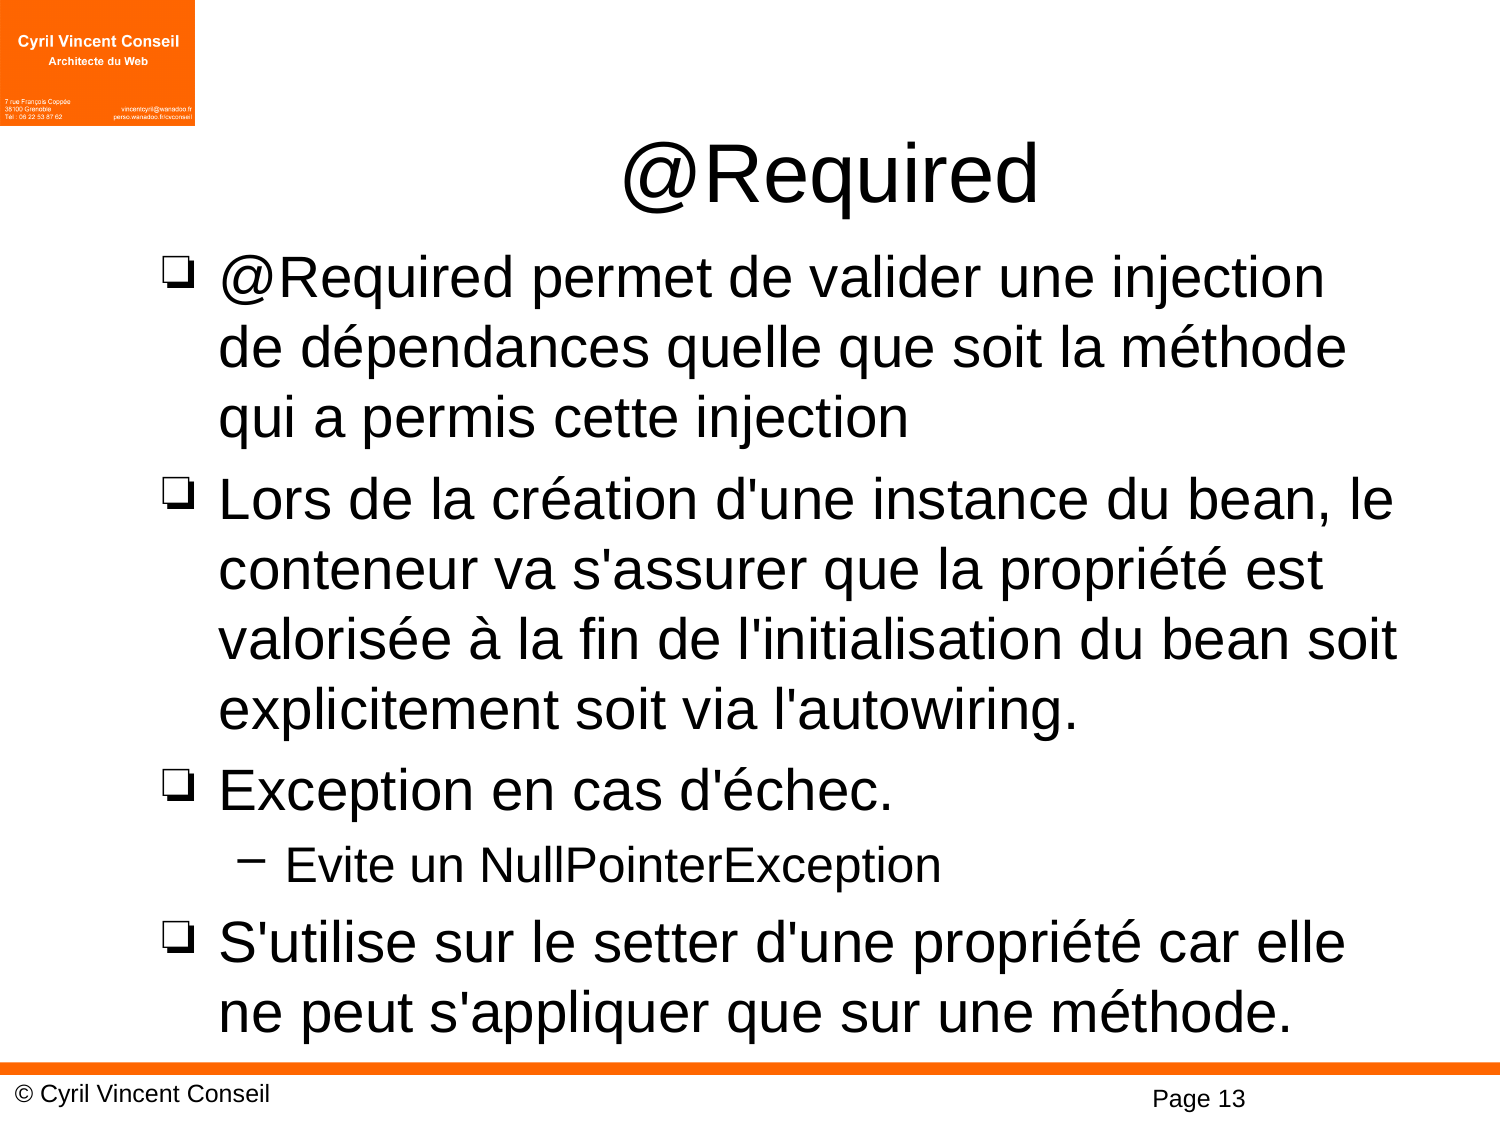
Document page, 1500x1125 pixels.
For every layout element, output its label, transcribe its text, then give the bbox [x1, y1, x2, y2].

title @Required [192, 75, 1468, 263]
picture [0, 0, 195, 126]
list @Required permet de valider une injection de dépendances quelle que soit la méthode qui a permis cette injection Lors de la création d'une instance du bean, le conteneur va s'assurer que la propriété est valorisée à la fin de l'initialisation du bean soit explicitement soit via l'autowiring. Exception en cas d'échec. Evite un NullPointerException S'utilise sur le setter d'une propriété car elle ne peut s'appliquer que sur une méthode. [147, 231, 1423, 907]
